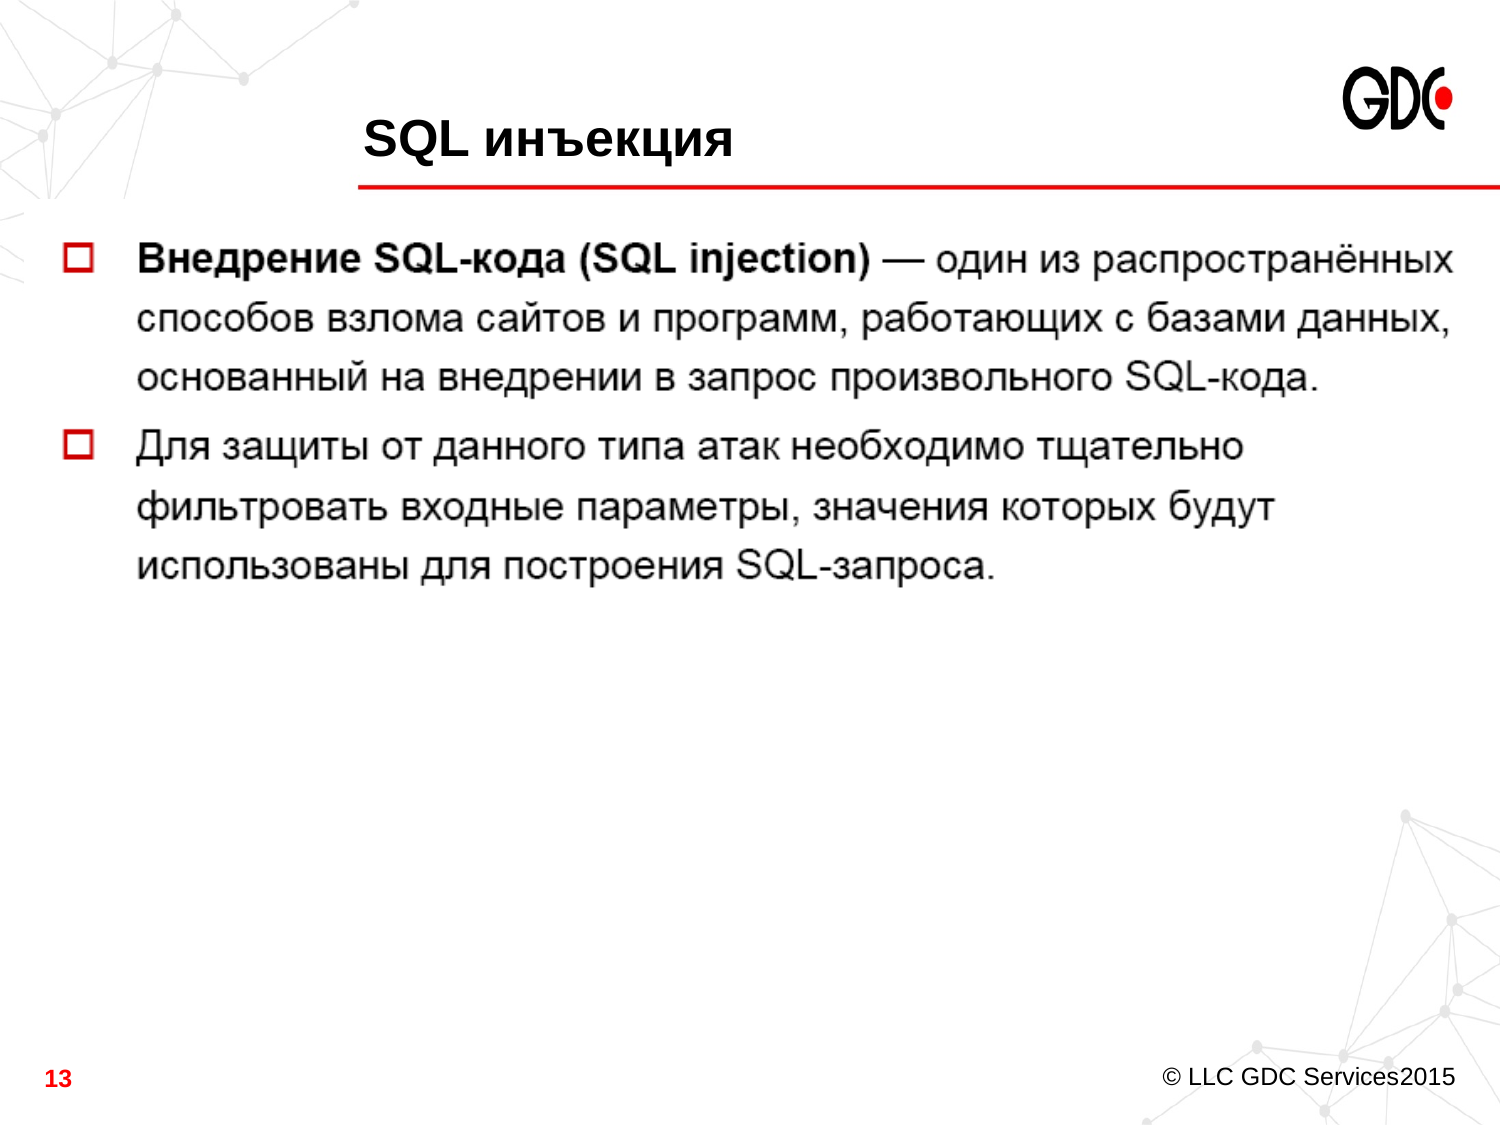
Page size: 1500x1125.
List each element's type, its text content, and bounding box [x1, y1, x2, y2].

picture [0, 0, 1500, 1125]
title SQL инъекция [348, 54, 1424, 198]
